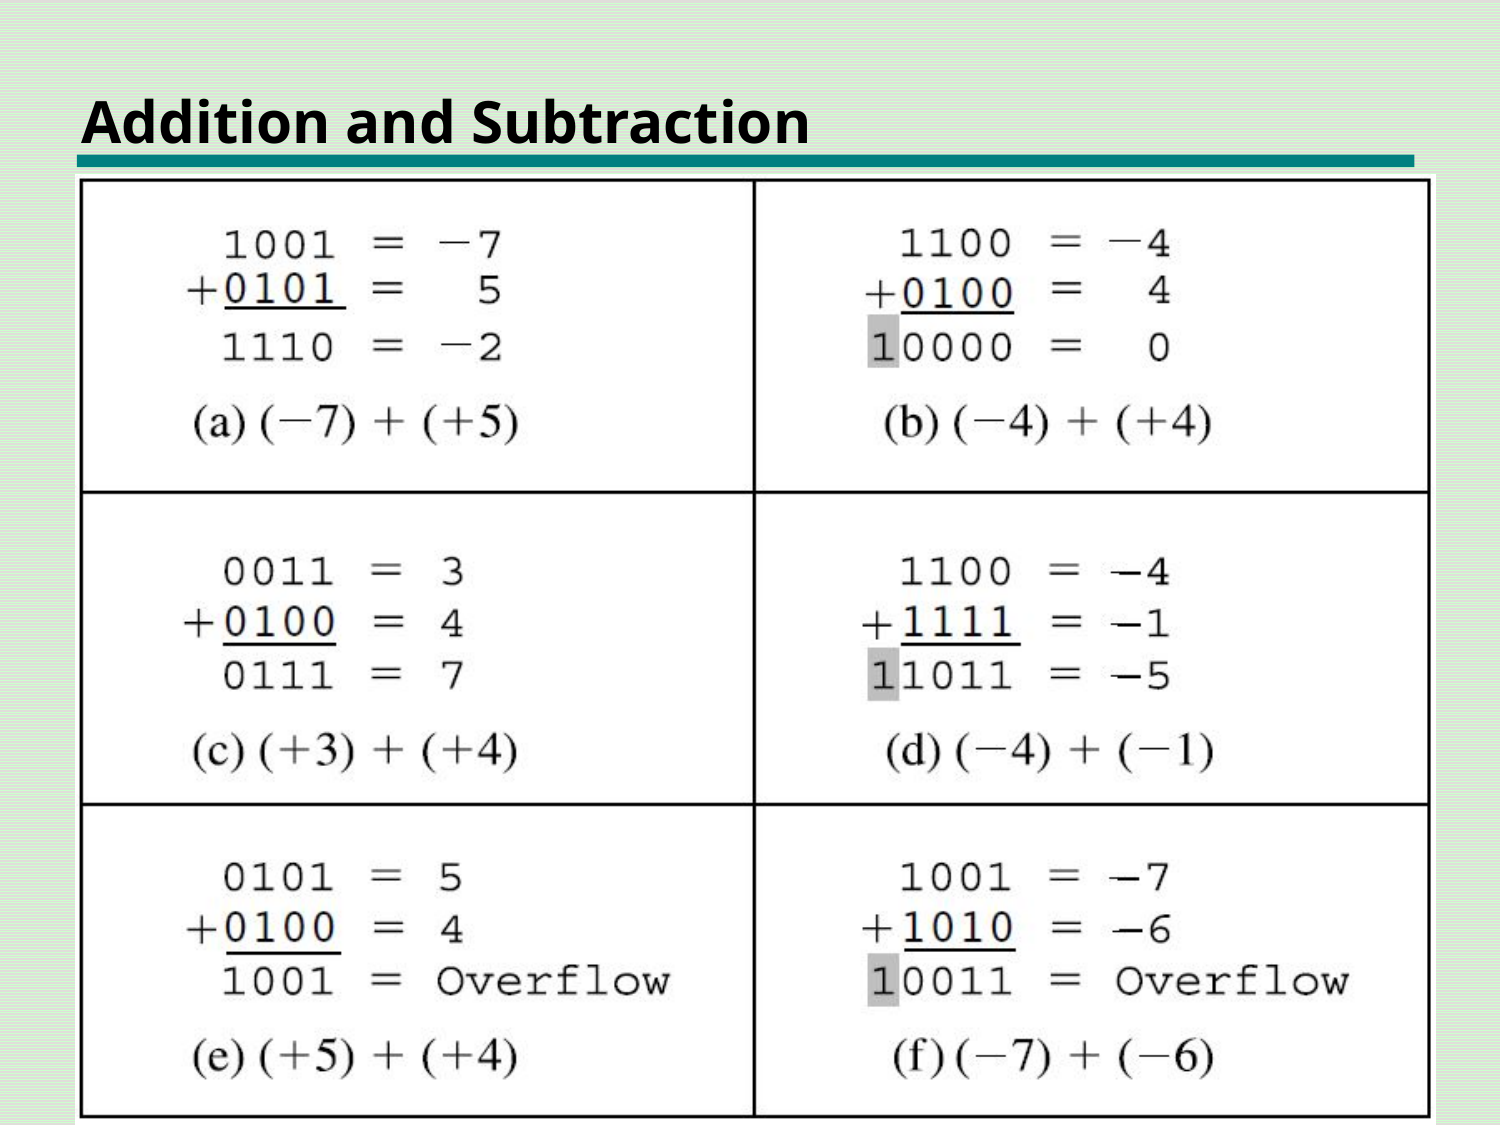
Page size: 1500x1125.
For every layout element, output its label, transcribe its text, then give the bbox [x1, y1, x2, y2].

picture [74, 174, 1436, 1125]
title Addition and Subtraction [66, 24, 1413, 163]
